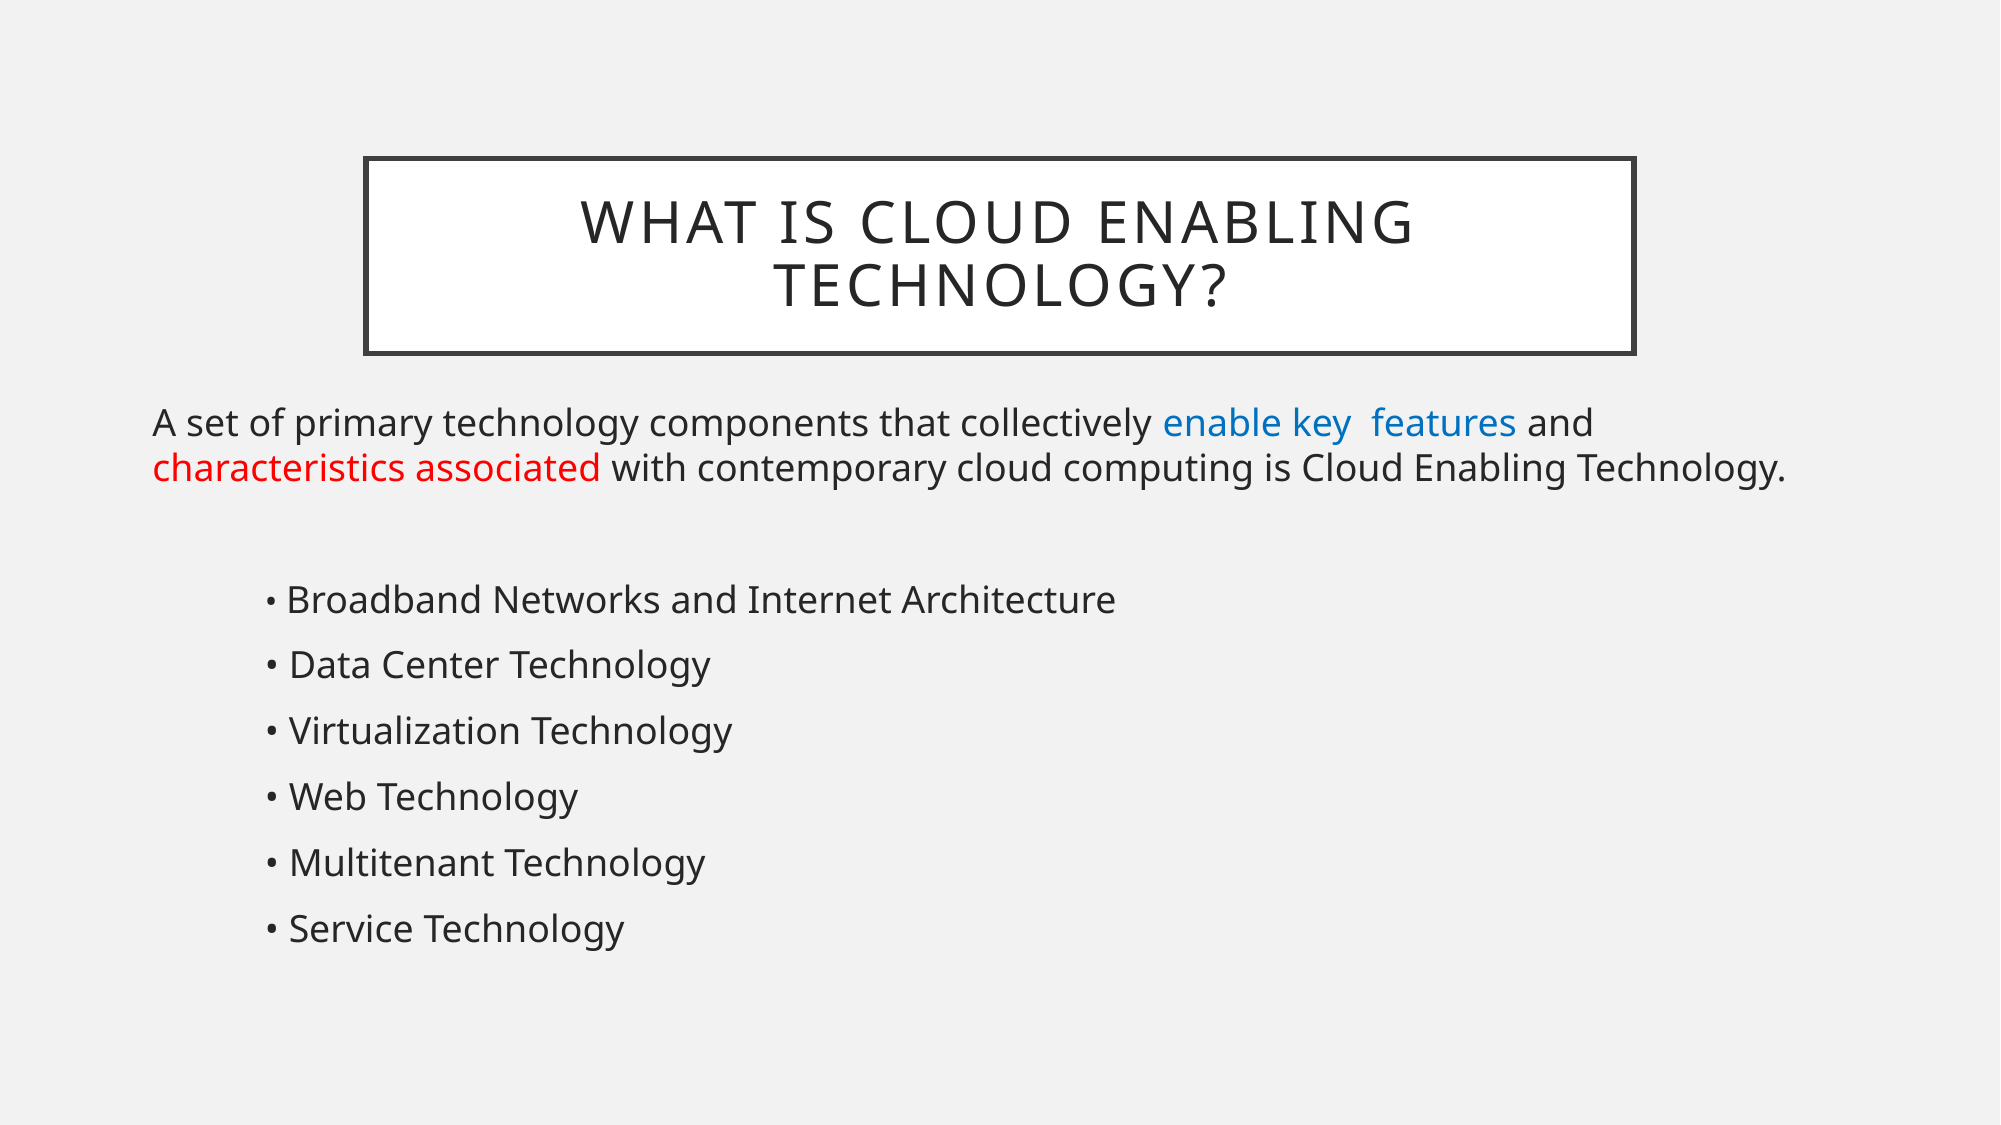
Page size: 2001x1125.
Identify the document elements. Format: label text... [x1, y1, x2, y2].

list A set of primary technology components that collectively enable key features and characteristics associated with contemporary cloud computing is Cloud Enabling Technology. • Broadband Networks and Internet Architecture • Data Center Technology • Virtualization Technology • Web Technology • Multitenant Technology • Service Technology [137, 391, 1863, 1087]
title What is cloud enabling Technology? [363, 156, 1637, 356]
